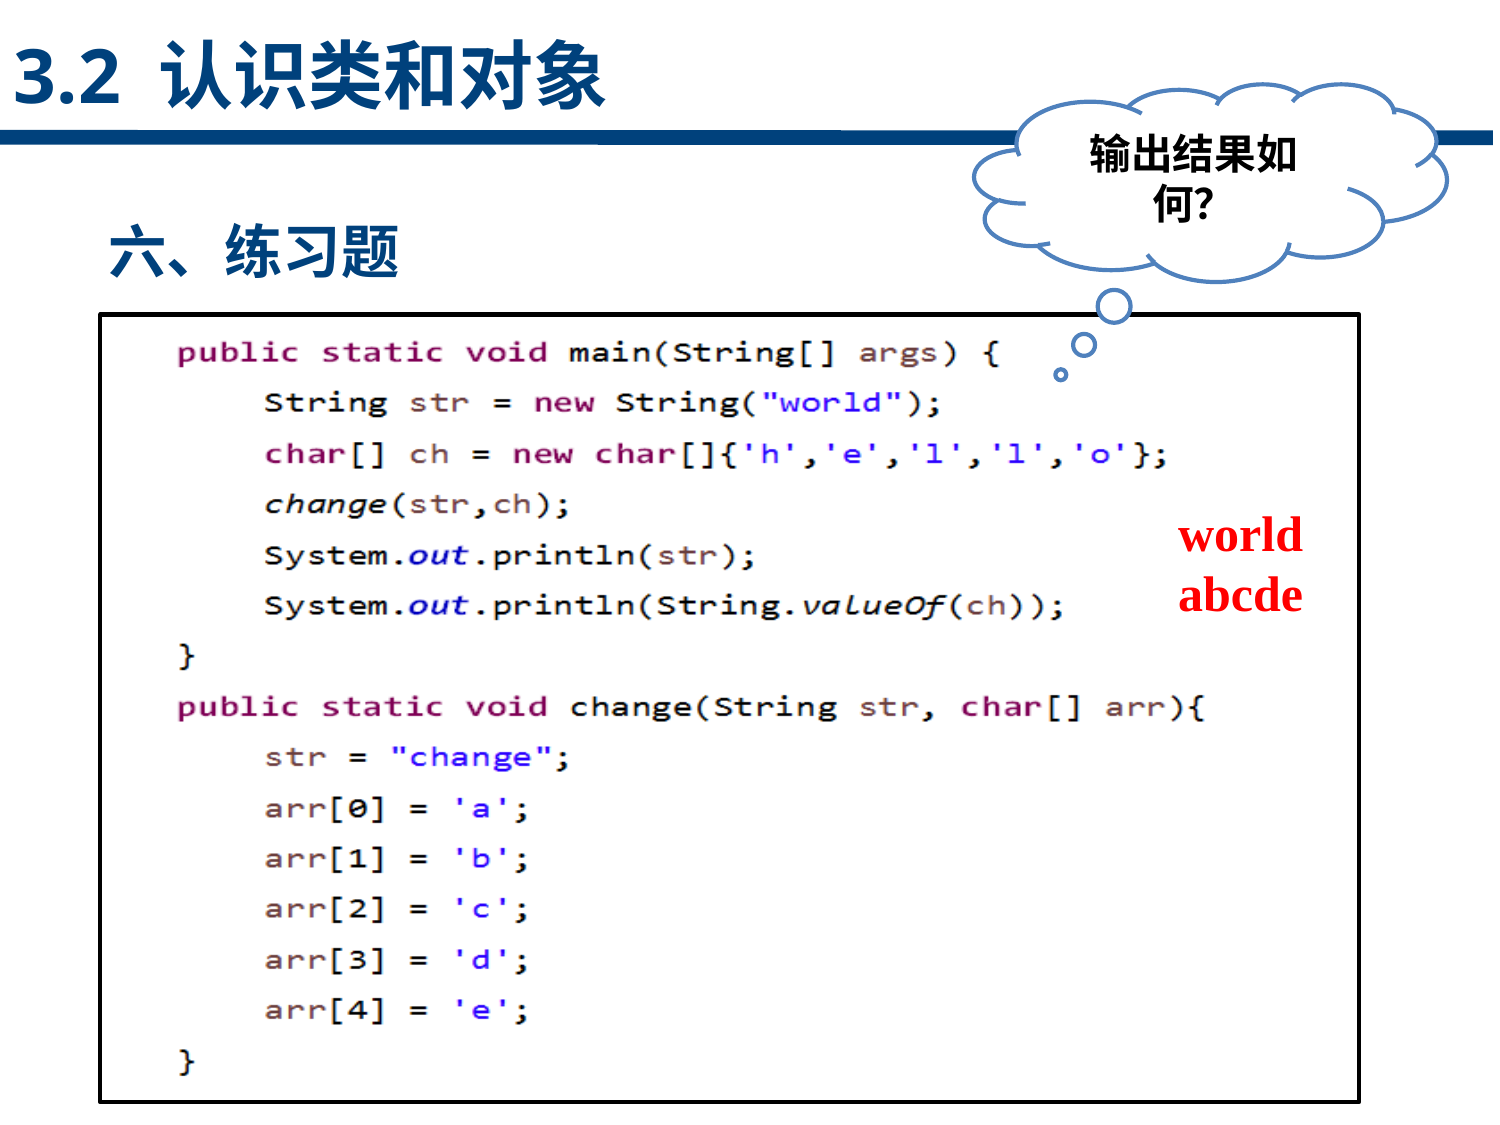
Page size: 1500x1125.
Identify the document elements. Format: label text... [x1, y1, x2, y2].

text_box 3.2 认识类和对象 [0, 21, 624, 127]
text_box 输出结果如何？ [1095, 287, 1133, 325]
text_box 输出结果如何？ [971, 147, 1450, 285]
picture [123, 334, 1235, 1083]
text_box world abcde [1239, 494, 1360, 629]
text_box 输出结果如何？ [1015, 82, 1438, 135]
text_box [98, 312, 1361, 1104]
text_box 六、练习题 [5, 172, 1317, 293]
